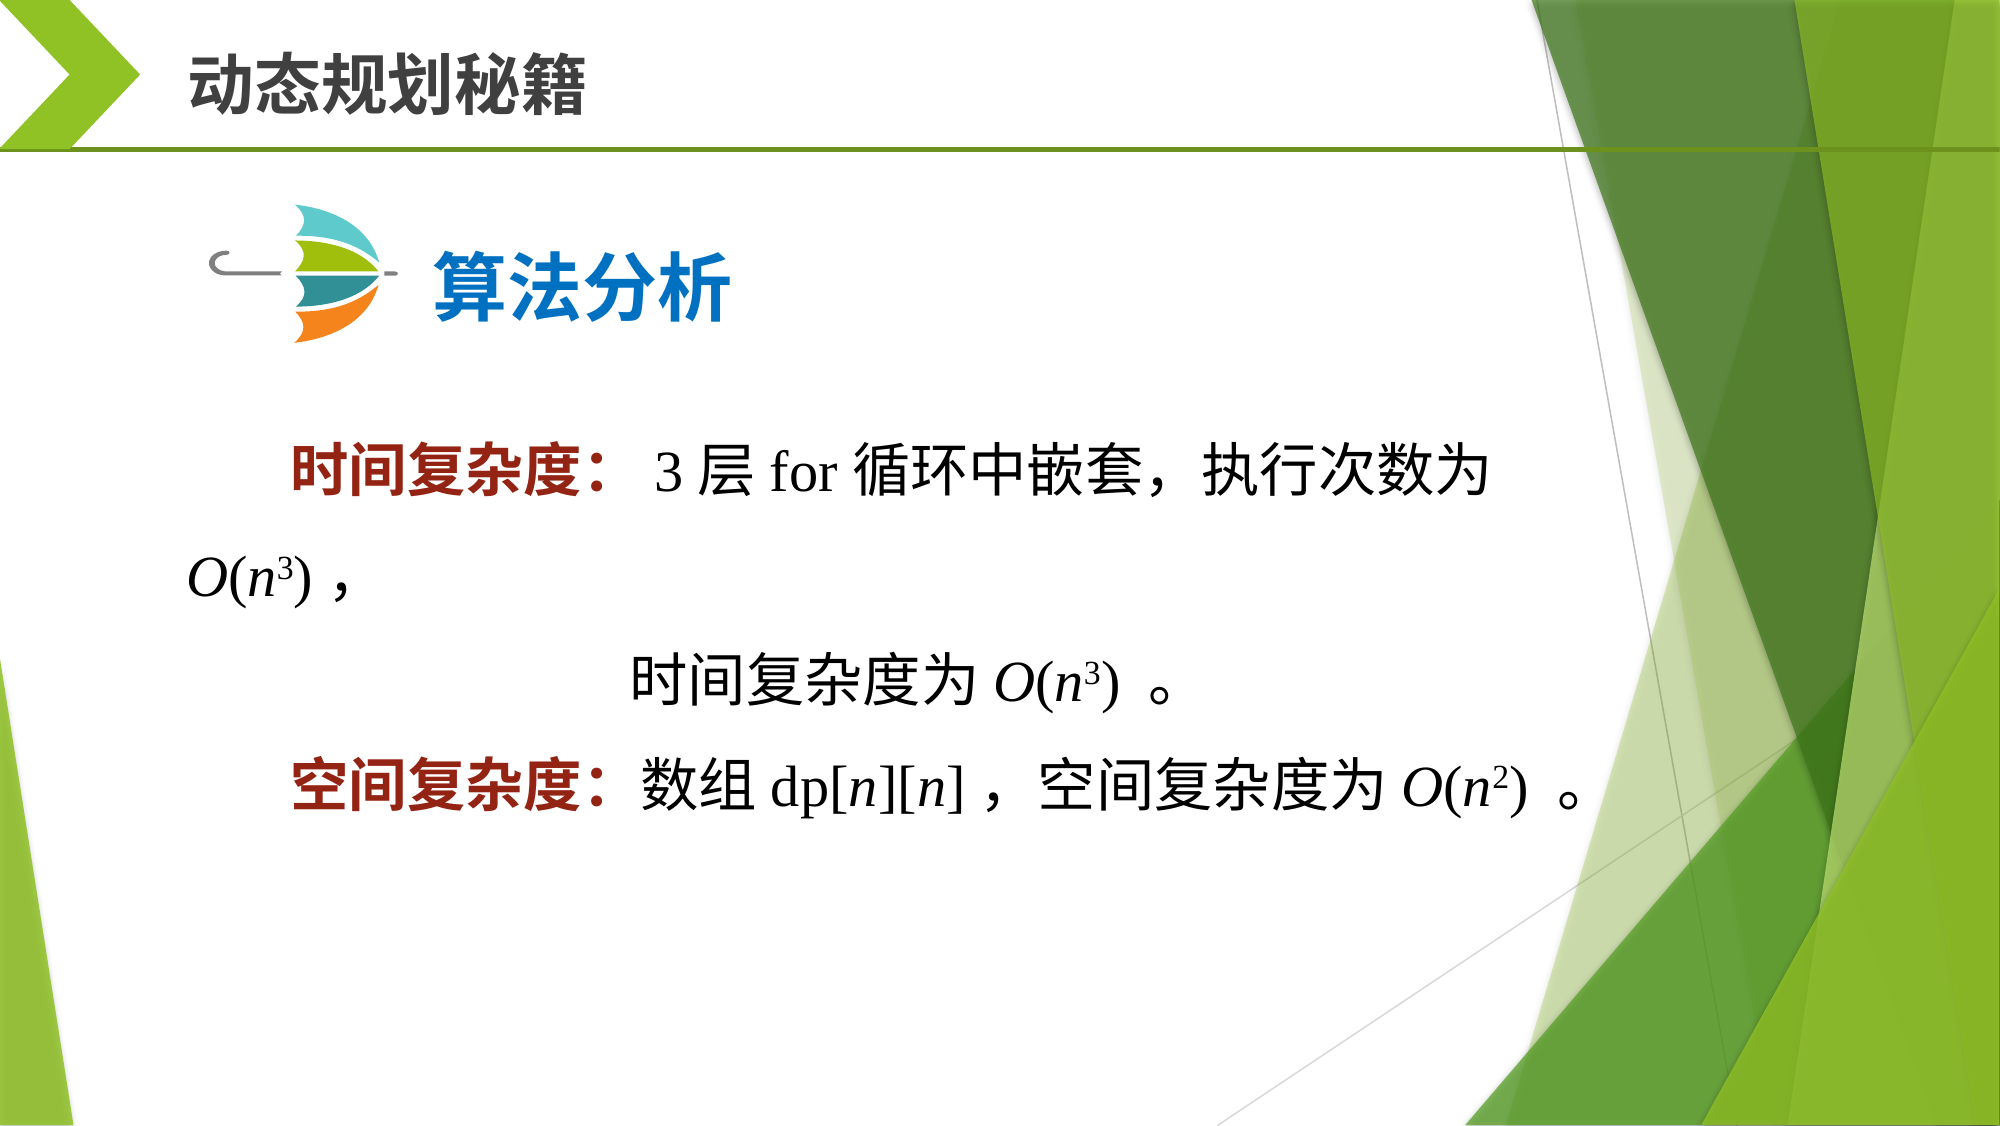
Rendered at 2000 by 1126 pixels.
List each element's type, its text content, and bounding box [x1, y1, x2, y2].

text_box 动态规划秘籍 [173, 35, 823, 131]
text_box 算法分析 [432, 213, 1414, 331]
text_box [0, 0, 142, 148]
text_box 时间复杂度：3层for循环中嵌套，执行次数为O(n3)， 时间复杂度为O(n3) 。 空间复杂度：数组dp[n][n]，空间复杂度为O(n2) 。 [171, 391, 1641, 826]
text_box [208, 204, 399, 344]
